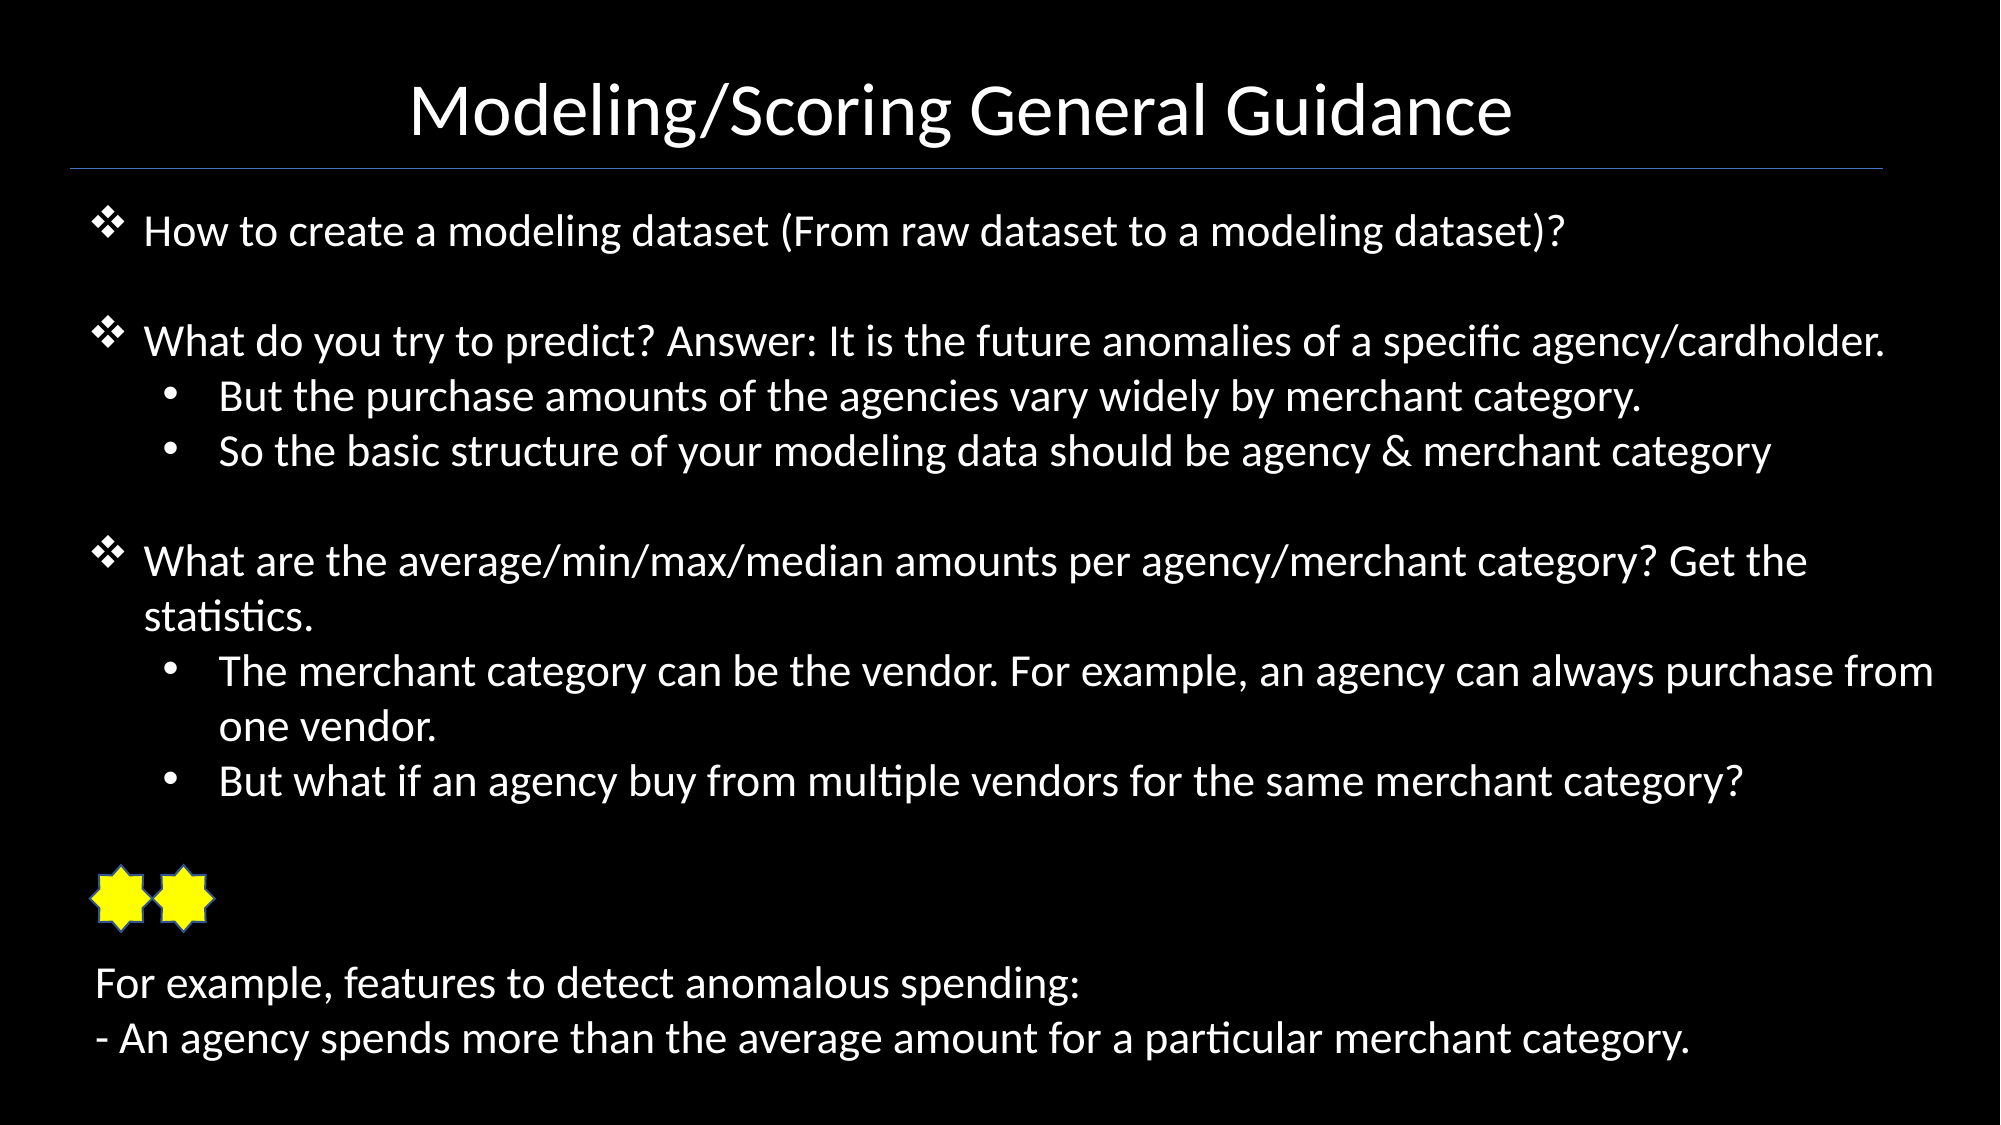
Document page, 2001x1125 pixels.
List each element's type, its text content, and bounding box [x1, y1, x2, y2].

text_box How to create a modeling dataset (From raw dataset to a modeling dataset)? What do you try to predict? Answer: It is the future anomalies of a specific agency/cardholder. But the purchase amounts of the agencies vary widely by merchant category. So the basic structure of your modeling data should be agency & merchant category What are the average/min/max/median amounts per agency/merchant category? Get the statistics. The merchant category can be the vendor. For example, an agency can always purchase from one vendor. But what if an agency buy from multiple vendors for the same merchant category? [72, 192, 1982, 813]
text_box [153, 863, 217, 934]
text_box [88, 863, 154, 934]
text_box For example, features to detect anomalous spending: - An agency spends more than the average amount for a particular merchant category. [80, 945, 1873, 1070]
text_box Modeling/Scoring General Guidance [69, 53, 1854, 159]
